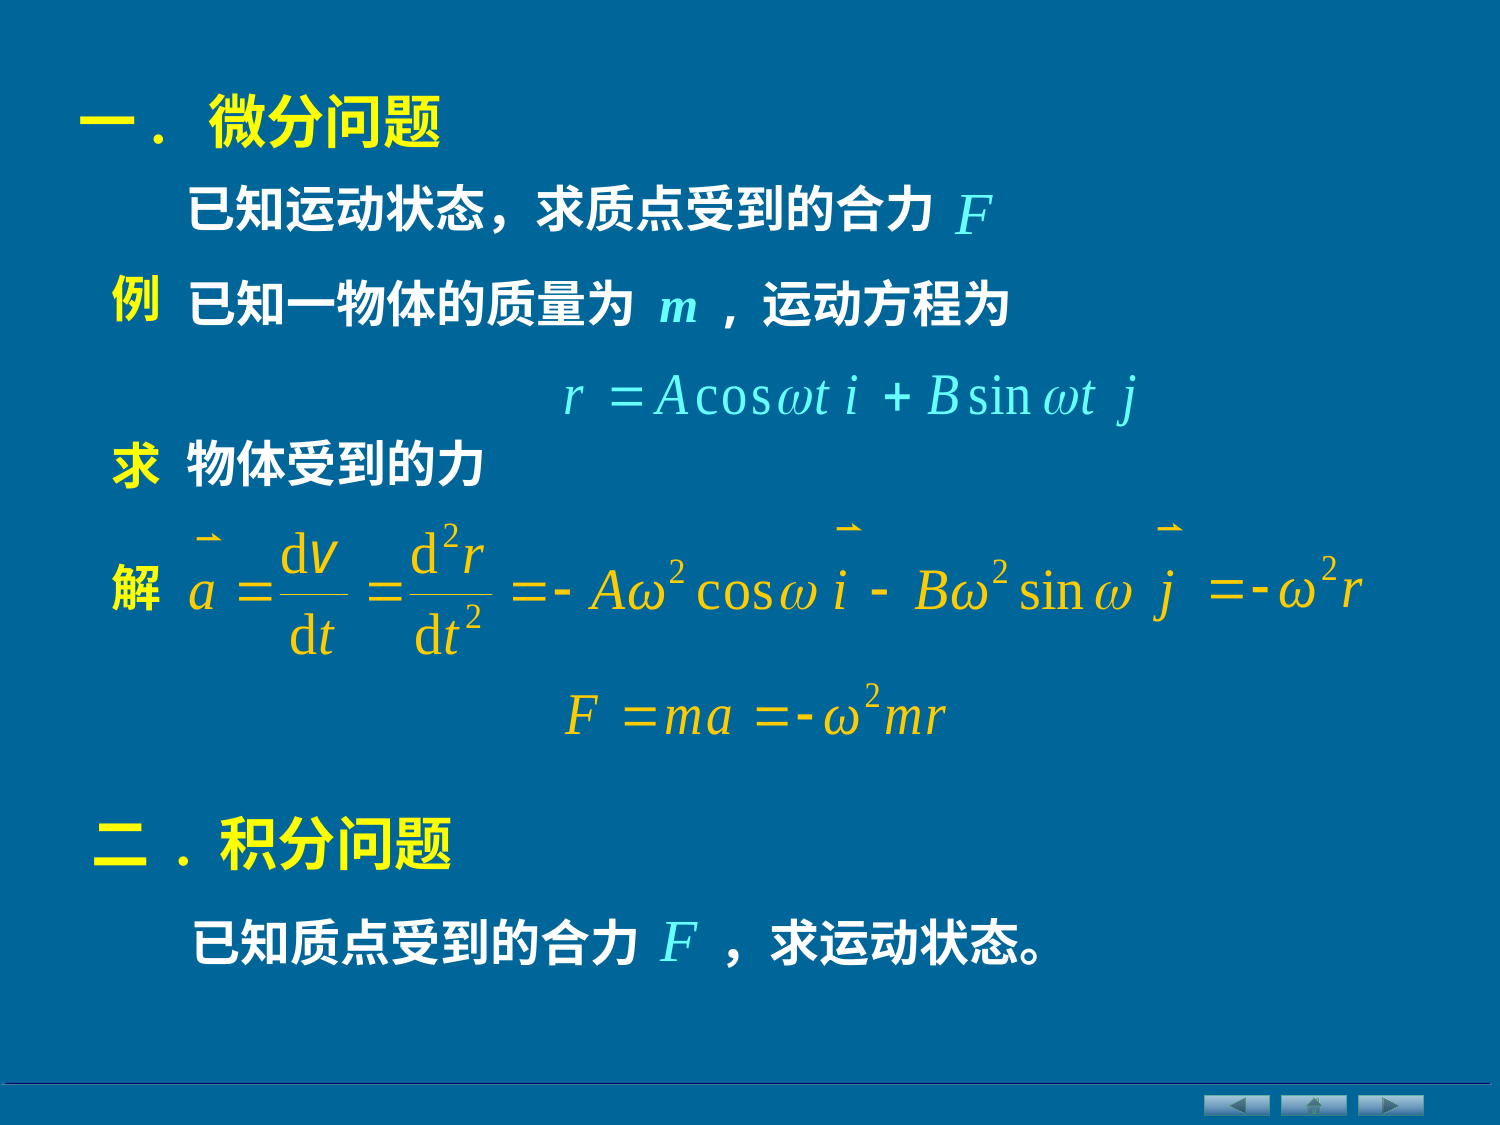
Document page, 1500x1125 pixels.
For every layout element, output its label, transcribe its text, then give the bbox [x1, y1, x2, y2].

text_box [559, 363, 1147, 433]
text_box 一. 微分问题 [64, 78, 562, 163]
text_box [949, 181, 1001, 239]
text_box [184, 514, 1184, 659]
text_box 解 [96, 549, 179, 625]
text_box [559, 674, 957, 740]
text_box 例 [96, 260, 184, 336]
text_box 求 [96, 427, 177, 502]
text_box 二 . 积分问题 [76, 799, 480, 885]
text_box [655, 908, 706, 966]
text_box 物体受到的力 [171, 425, 502, 500]
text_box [1201, 547, 1374, 611]
text_box 已知质点受到的合力 ，求运动状态。 [175, 904, 1085, 980]
text_box 已知一物体的质量为 m , 运动方程为 [171, 265, 1059, 341]
text_box 已知运动状态，求质点受到的合力 [170, 170, 951, 245]
